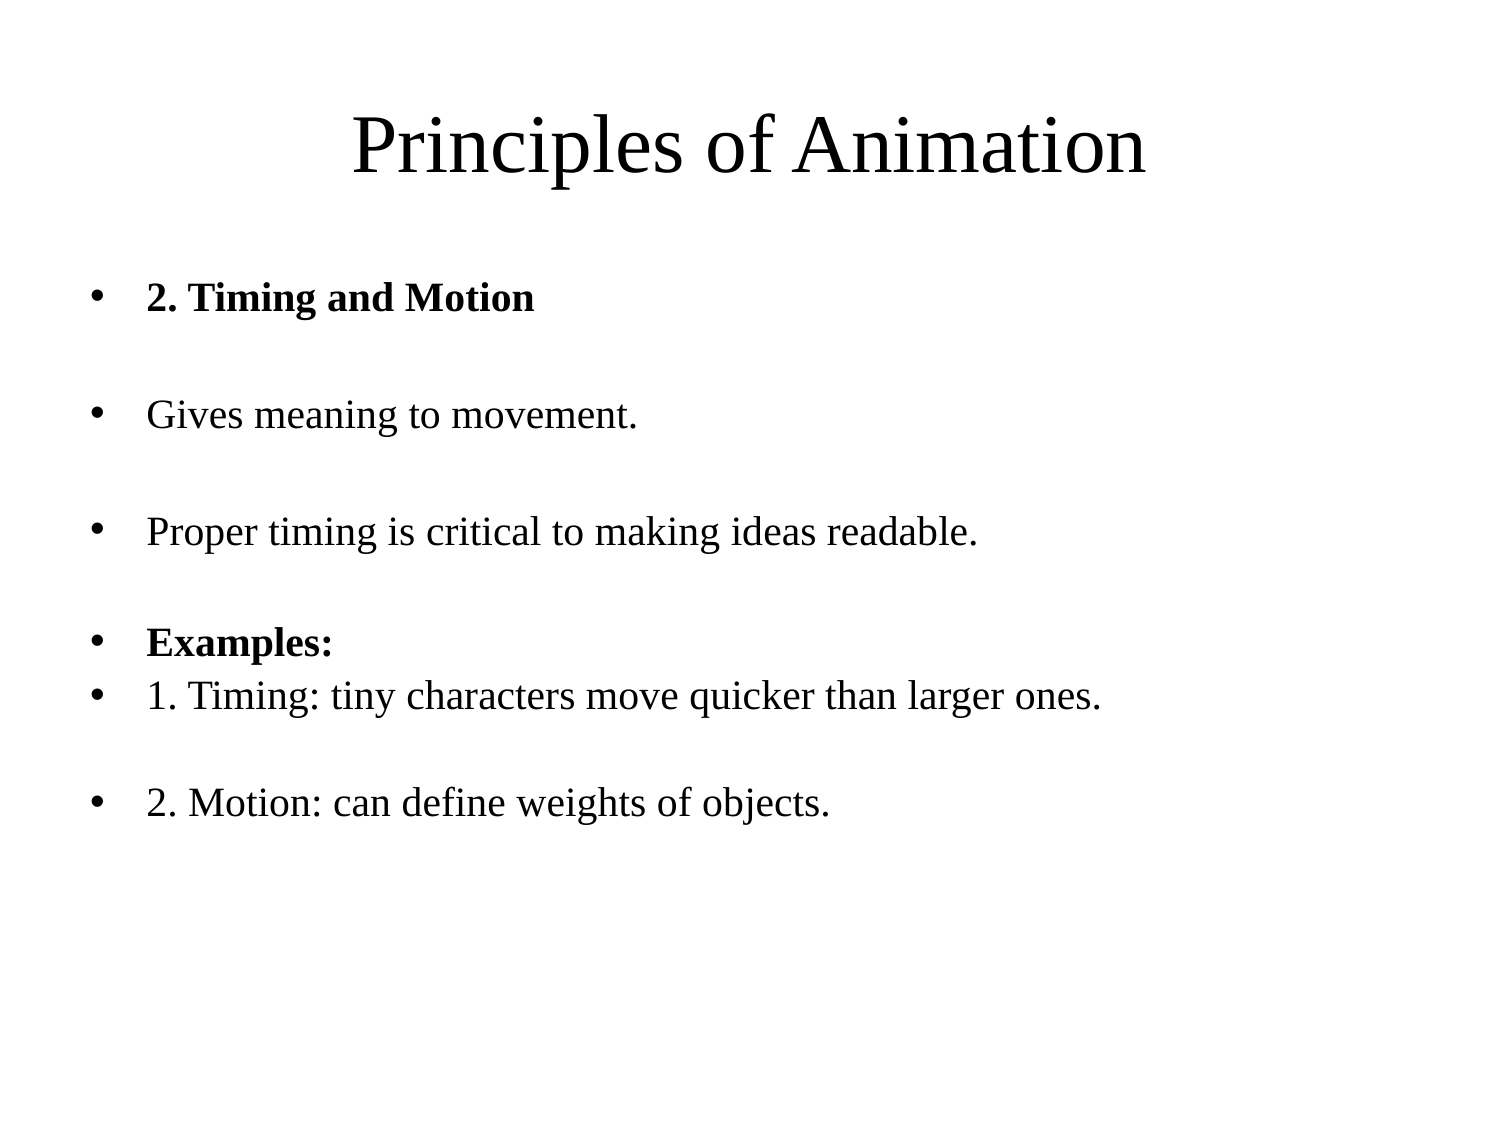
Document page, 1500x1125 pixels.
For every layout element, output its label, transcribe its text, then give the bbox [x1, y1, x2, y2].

list 2. Timing and Motion Gives meaning to movement. Proper timing is critical to making ideas readable. Examples: 1. Timing: tiny characters move quicker than larger ones. 2. Motion: can define weights of objects. [75, 262, 1425, 1005]
title Principles of Animation [75, 45, 1425, 233]
